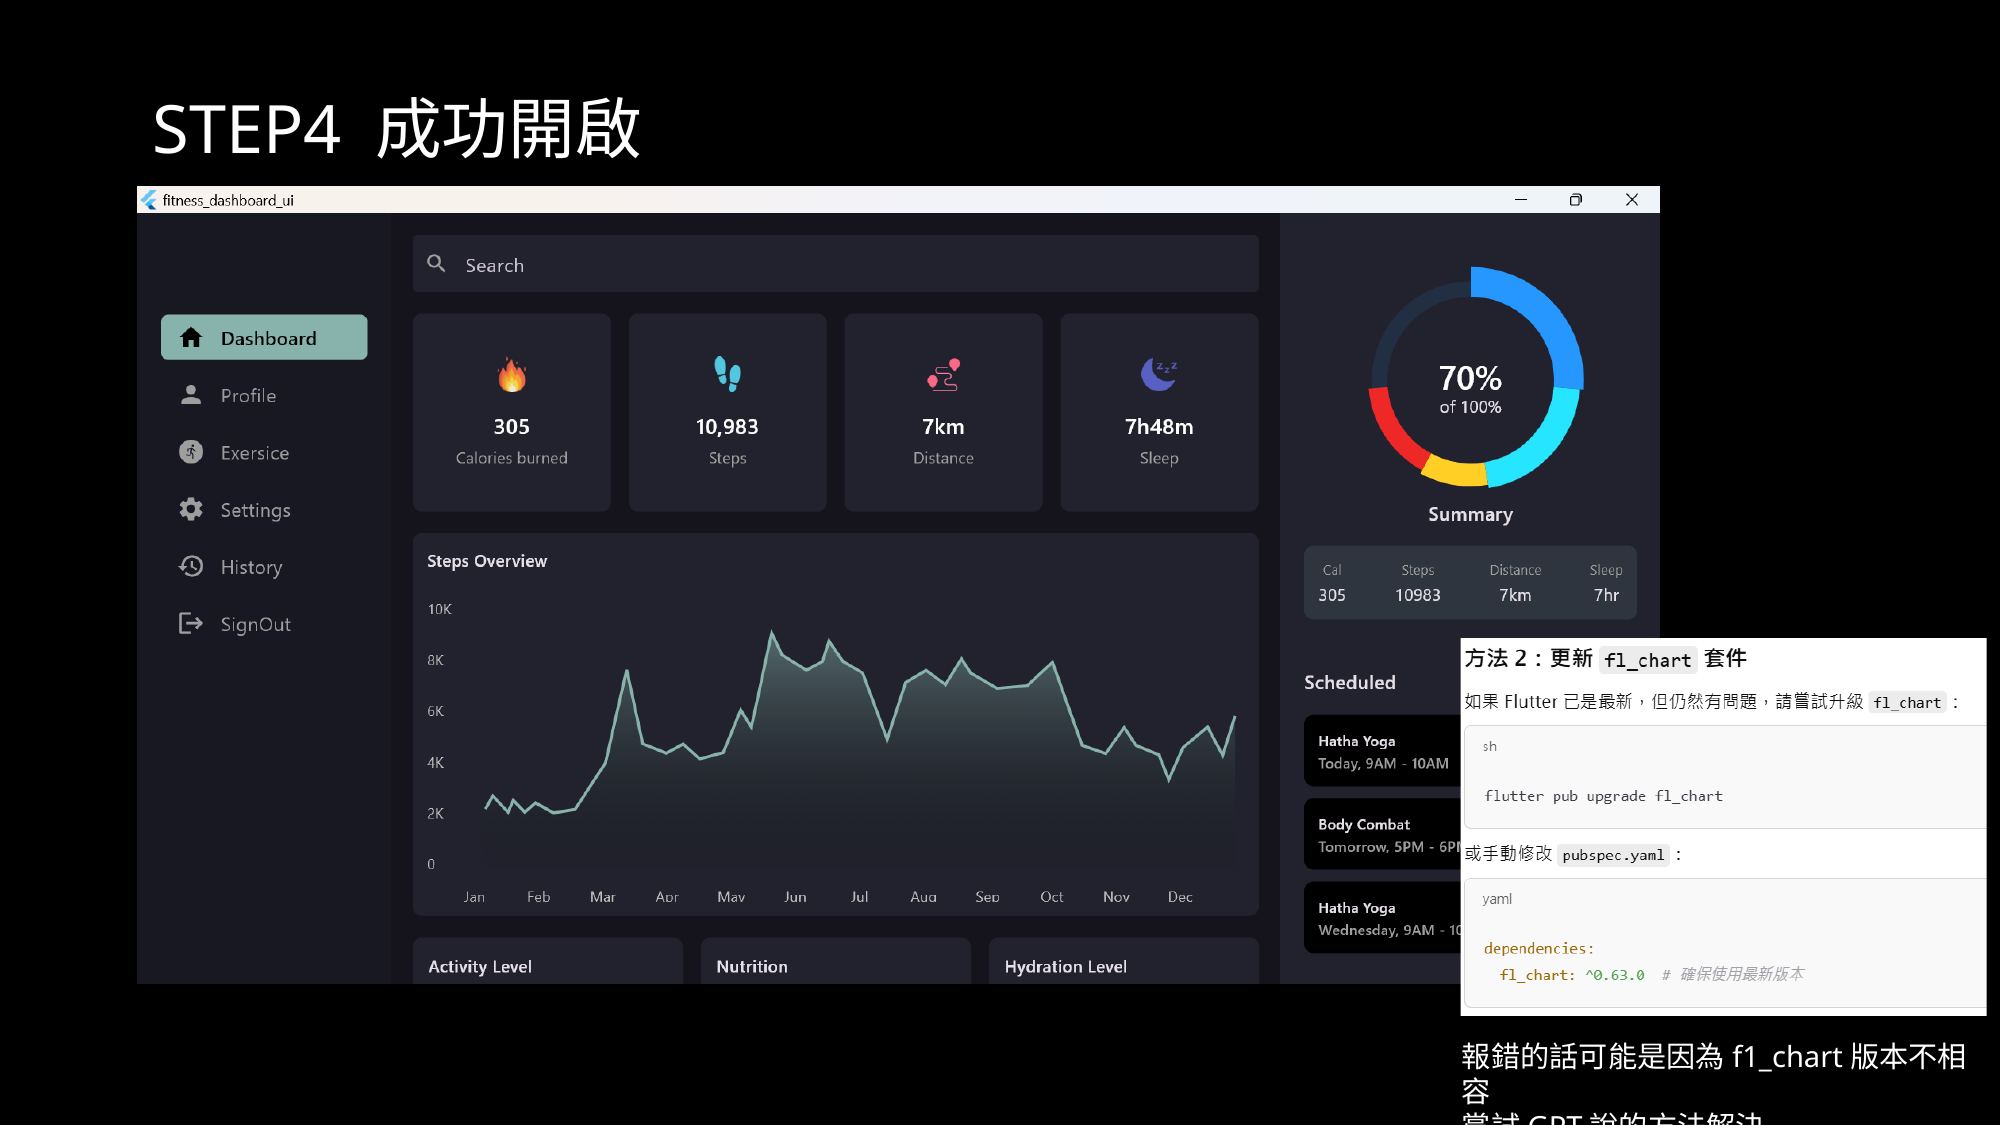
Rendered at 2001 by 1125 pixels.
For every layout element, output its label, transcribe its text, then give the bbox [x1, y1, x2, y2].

title STEP4 成功開啟 [137, 66, 1863, 198]
text_box 報錯的話可能是因為f1_chart版本不相容 嘗試GPT說的方法解決 [1447, 1030, 2000, 1125]
picture [137, 186, 1987, 1016]
